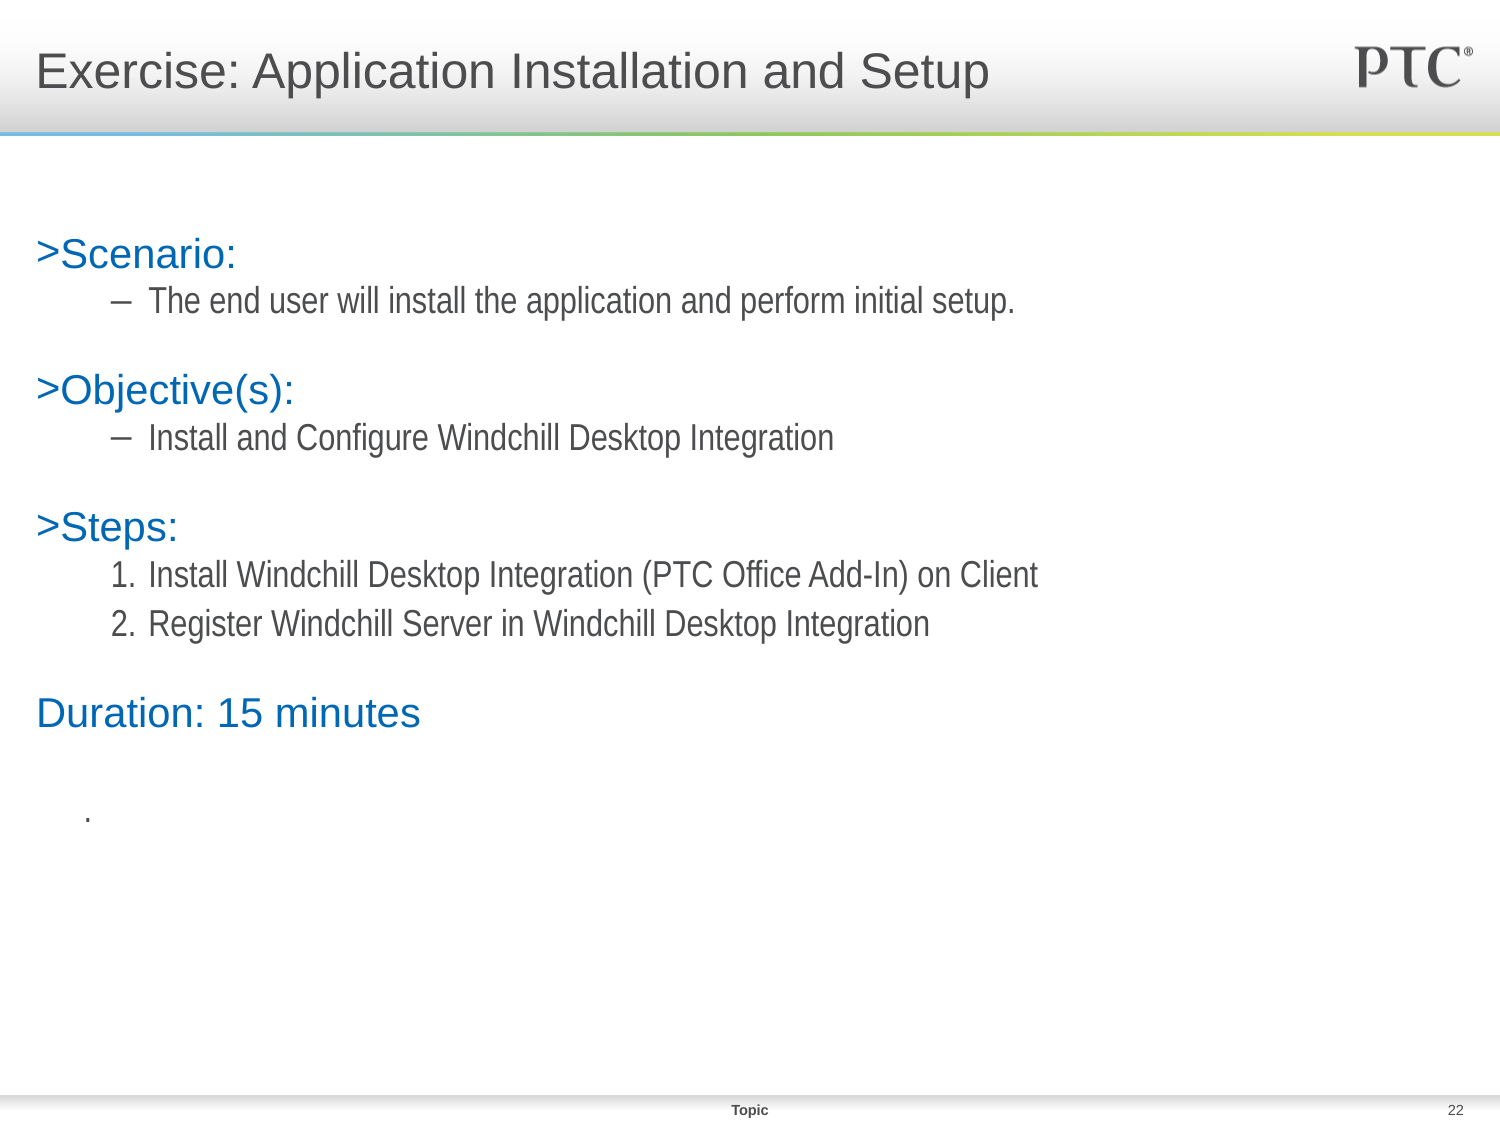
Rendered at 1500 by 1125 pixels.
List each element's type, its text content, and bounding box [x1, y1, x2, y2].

list Scenario: The end user will install the application and perform initial setup. Objective(s): Install and Configure Windchill Desktop Integration Steps: Install Windchill Desktop Integration (PTC Office Add-In) on Client Register Windchill Server in Windchill Desktop Integration Duration: 15 minutes . [36, 226, 1449, 1052]
picture [0, 0, 1500, 136]
title Exercise: Application Installation and Setup [35, 31, 1285, 107]
footer Topic [381, 1101, 1119, 1119]
